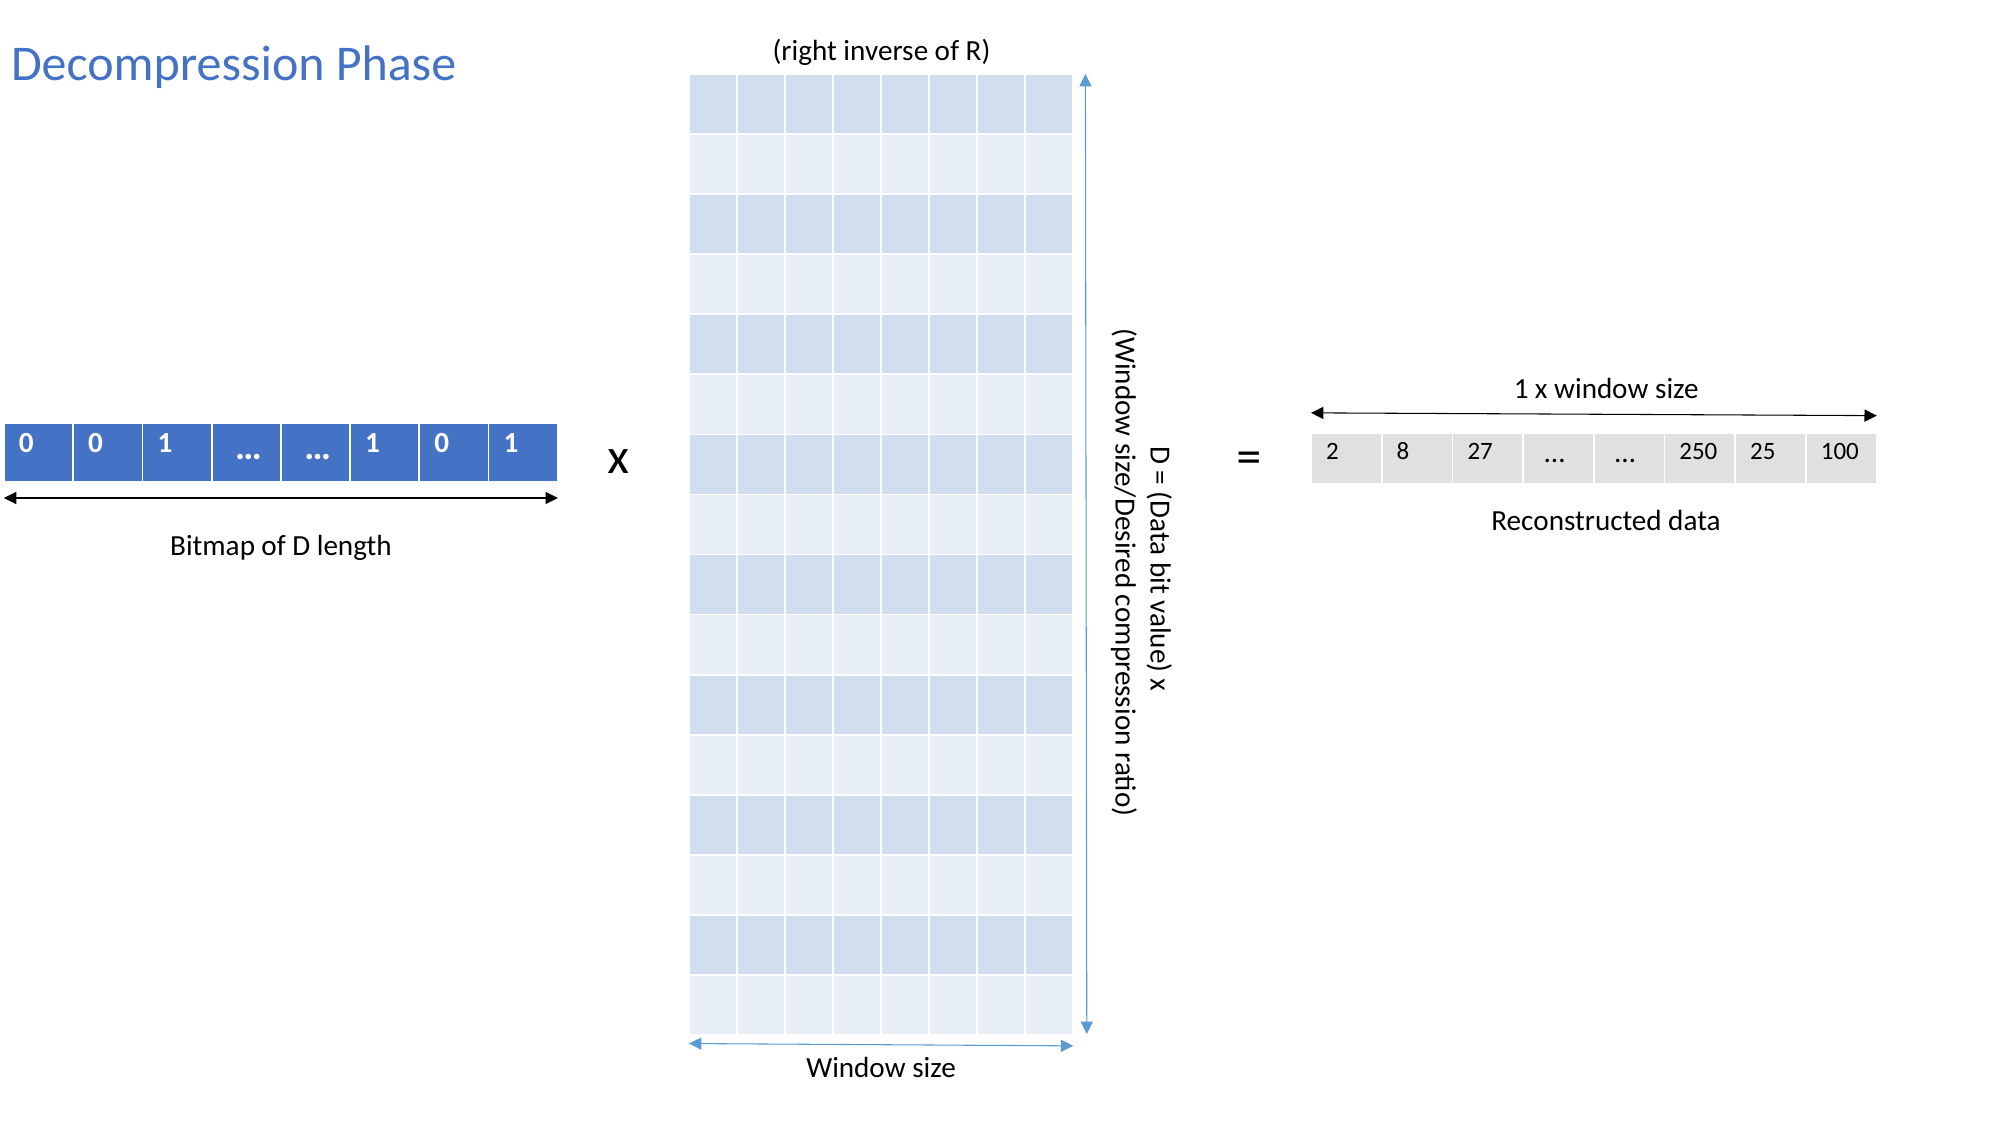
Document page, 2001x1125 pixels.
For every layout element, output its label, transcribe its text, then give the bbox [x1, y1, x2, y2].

table_cell [930, 976, 976, 1034]
table_cell [786, 856, 832, 914]
text_box 1 x window size [1484, 362, 1729, 412]
table_cell [882, 676, 928, 734]
table_header 250 [1665, 434, 1734, 483]
table_cell [834, 495, 880, 554]
table_cell [1026, 435, 1072, 494]
table_cell [690, 375, 736, 434]
table_cell [882, 135, 928, 193]
table_cell [834, 255, 880, 313]
table_cell [690, 495, 736, 554]
table_cell [978, 375, 1024, 434]
table_cell [738, 435, 784, 494]
table_cell [738, 615, 784, 674]
table_cell [834, 615, 880, 674]
table_cell [834, 736, 880, 794]
table_header … [1524, 434, 1593, 483]
table_cell [882, 796, 928, 854]
table_cell [978, 195, 1024, 253]
table_cell [738, 495, 784, 554]
table_cell [978, 615, 1024, 674]
table_cell [690, 315, 736, 373]
table_cell [738, 736, 784, 794]
table_cell [786, 736, 832, 794]
table_cell [738, 555, 784, 614]
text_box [1310, 412, 1877, 416]
table_cell [1026, 255, 1072, 313]
table_cell [786, 315, 832, 373]
table_cell [930, 796, 976, 854]
table_cell [834, 676, 880, 734]
table_cell [786, 255, 832, 313]
table_cell [786, 615, 832, 674]
table_header [786, 75, 832, 133]
table_cell [930, 615, 976, 674]
table_cell [930, 495, 976, 554]
table_header [1026, 75, 1072, 133]
table_cell [930, 555, 976, 614]
table_cell [738, 375, 784, 434]
table_cell [690, 796, 736, 854]
table_cell [978, 495, 1024, 554]
table_cell [1026, 375, 1072, 434]
table_cell [834, 195, 880, 253]
table_cell [738, 796, 784, 854]
table_cell [690, 976, 736, 1034]
table_cell [930, 435, 976, 494]
table_cell [738, 916, 784, 974]
table_cell [786, 676, 832, 734]
table_cell [978, 255, 1024, 313]
table_cell [930, 736, 976, 794]
table_cell [1026, 555, 1072, 614]
table_cell [690, 676, 736, 734]
table_cell [1026, 135, 1072, 193]
table_cell [930, 135, 976, 193]
table_cell [882, 255, 928, 313]
table_header … [282, 424, 349, 481]
table_cell [1026, 315, 1072, 373]
table_cell [978, 315, 1024, 373]
table_cell [834, 555, 880, 614]
table_header 1 [351, 424, 418, 481]
table_header 2 [1312, 434, 1381, 483]
table_cell [930, 255, 976, 313]
table_cell [1026, 195, 1072, 253]
table_cell [978, 856, 1024, 914]
table_cell [1026, 856, 1072, 914]
table_cell [930, 315, 976, 373]
table_cell [738, 255, 784, 313]
table_cell [930, 916, 976, 974]
table_header [834, 75, 880, 133]
table_header 0 [420, 424, 488, 481]
table_cell [690, 555, 736, 614]
table_cell [978, 916, 1024, 974]
text_box Reconstructed data [1476, 493, 1737, 544]
table_header … [1595, 434, 1664, 483]
table_cell [1026, 976, 1072, 1034]
table_header 0 [5, 424, 72, 481]
table_cell [738, 856, 784, 914]
table_cell [738, 135, 784, 193]
table_cell [786, 375, 832, 434]
table_header 100 [1807, 434, 1876, 483]
table_cell [834, 856, 880, 914]
table_cell [930, 375, 976, 434]
table_cell [738, 315, 784, 373]
table_cell [786, 916, 832, 974]
table_cell [834, 375, 880, 434]
table_header 1 [143, 424, 211, 481]
table_cell [978, 435, 1024, 494]
table_cell [1026, 615, 1072, 674]
table_cell [882, 195, 928, 253]
table_cell [690, 916, 736, 974]
table_header [978, 75, 1024, 133]
table_cell [882, 495, 928, 554]
table_cell [738, 676, 784, 734]
table_cell [690, 856, 736, 914]
table_cell [882, 615, 928, 674]
text_box = [1221, 415, 1277, 491]
table_header 27 [1453, 434, 1522, 483]
table_cell [786, 495, 832, 554]
table_cell [882, 435, 928, 494]
table_cell [690, 615, 736, 674]
table_cell [690, 435, 736, 494]
table_header [738, 75, 784, 133]
table_header [930, 75, 976, 133]
table_cell [1026, 736, 1072, 794]
table_cell [738, 195, 784, 253]
table_header [690, 75, 736, 133]
table_cell [1026, 495, 1072, 554]
table_header … [213, 424, 280, 481]
table_cell [1026, 676, 1072, 734]
table_cell [930, 856, 976, 914]
table_cell [882, 976, 928, 1034]
table_cell [930, 676, 976, 734]
table_cell [690, 736, 736, 794]
table_cell [978, 796, 1024, 854]
table_cell [690, 195, 736, 253]
text_box x [592, 415, 645, 491]
table_header 8 [1383, 434, 1452, 483]
text_box Bitmap of D length [154, 518, 407, 569]
table_cell [1026, 916, 1072, 974]
table_cell [690, 255, 736, 313]
text_box Decompression Phase [0, 23, 472, 99]
table_cell [882, 555, 928, 614]
table_cell [834, 916, 880, 974]
table_header 0 [74, 424, 142, 481]
table_cell [1026, 796, 1072, 854]
table_cell [786, 976, 832, 1034]
table_cell [690, 135, 736, 193]
table_cell [834, 976, 880, 1034]
table_cell [834, 135, 880, 193]
table_cell [834, 796, 880, 854]
text_box Window size [791, 1046, 971, 1091]
table_cell [882, 375, 928, 434]
table_header 25 [1736, 434, 1805, 483]
table_cell [834, 435, 880, 494]
table_cell [786, 555, 832, 614]
table_cell [930, 195, 976, 253]
table_cell [786, 135, 832, 193]
table_cell [786, 435, 832, 494]
table_cell [978, 676, 1024, 734]
table_cell [786, 195, 832, 253]
table_cell [882, 736, 928, 794]
table_header [882, 75, 928, 133]
table_cell [834, 315, 880, 373]
text_box D = (Data bit value) x (Window size/Desired compression ratio) [1102, 306, 1188, 832]
table_cell [882, 916, 928, 974]
table_header 1 [489, 424, 557, 481]
table_cell [738, 976, 784, 1034]
table_cell [978, 555, 1024, 614]
table_cell [882, 856, 928, 914]
table_cell [978, 135, 1024, 193]
table_cell [978, 736, 1024, 794]
table_cell [978, 976, 1024, 1034]
table_cell [882, 315, 928, 373]
table_cell [786, 796, 832, 854]
